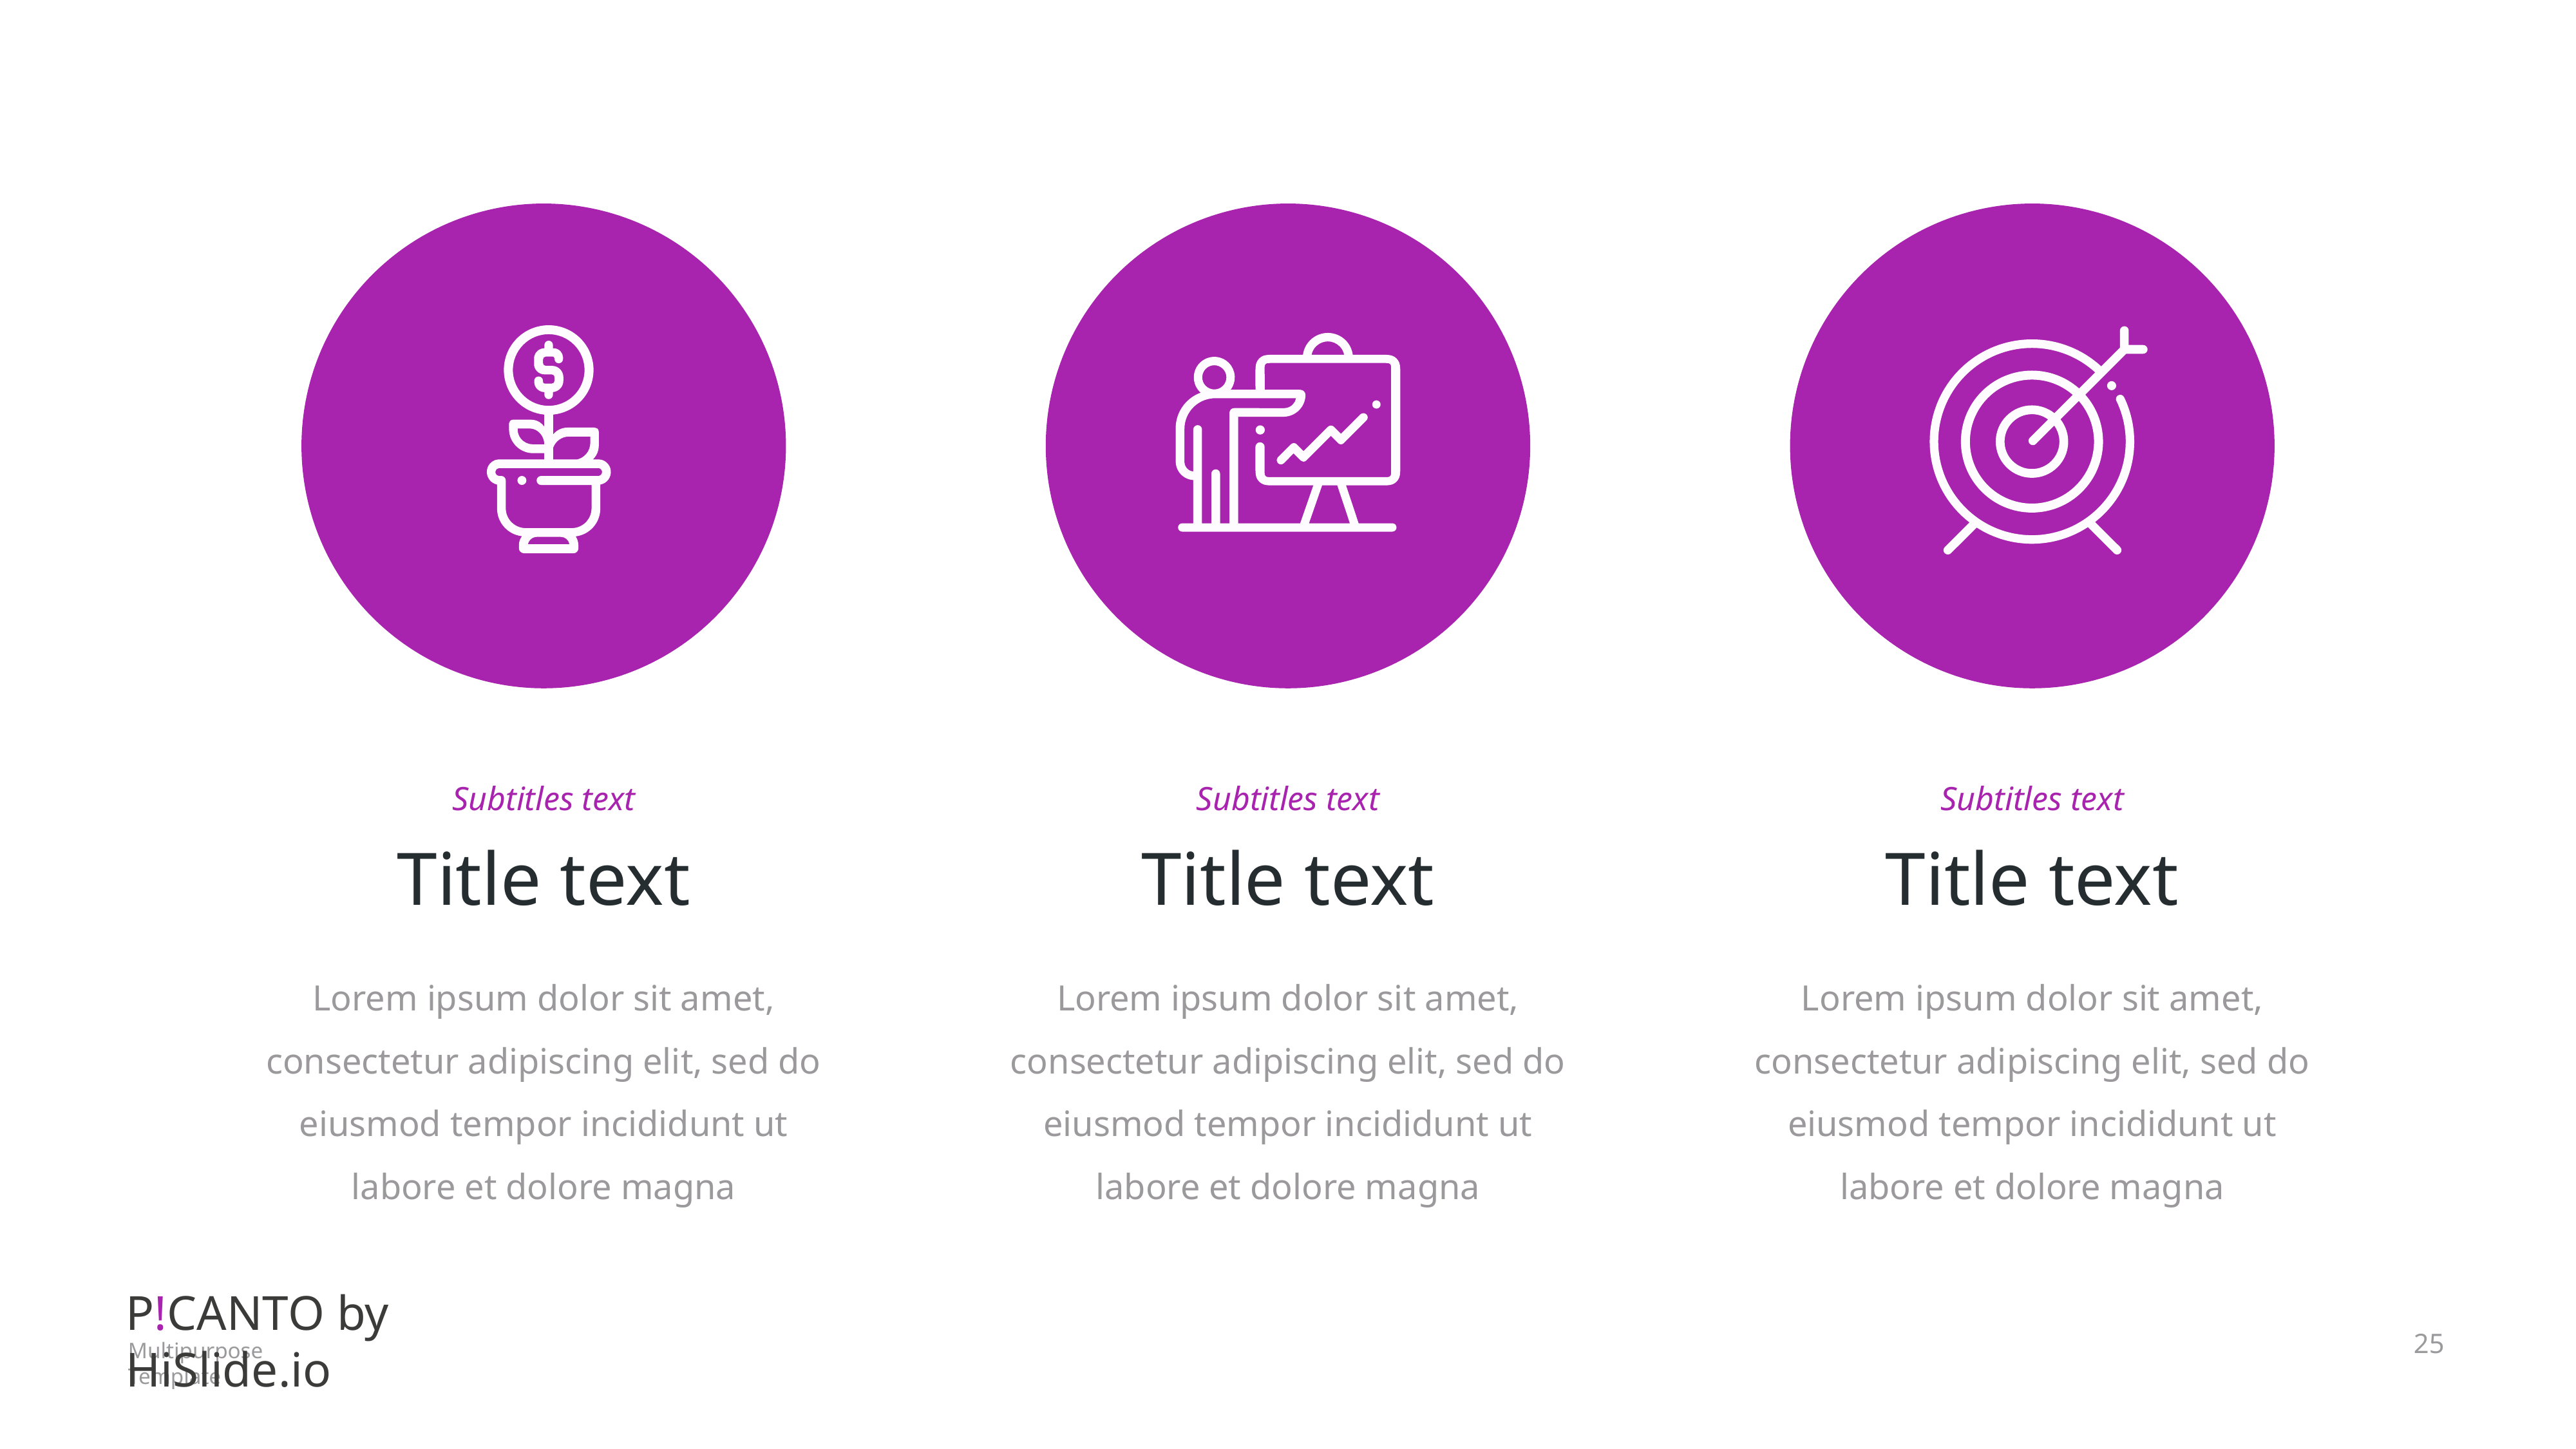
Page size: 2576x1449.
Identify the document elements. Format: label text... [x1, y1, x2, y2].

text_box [1727, 204, 2338, 1151]
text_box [238, 204, 849, 1151]
text_box 25 [2382, 1322, 2477, 1368]
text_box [982, 204, 1594, 1151]
